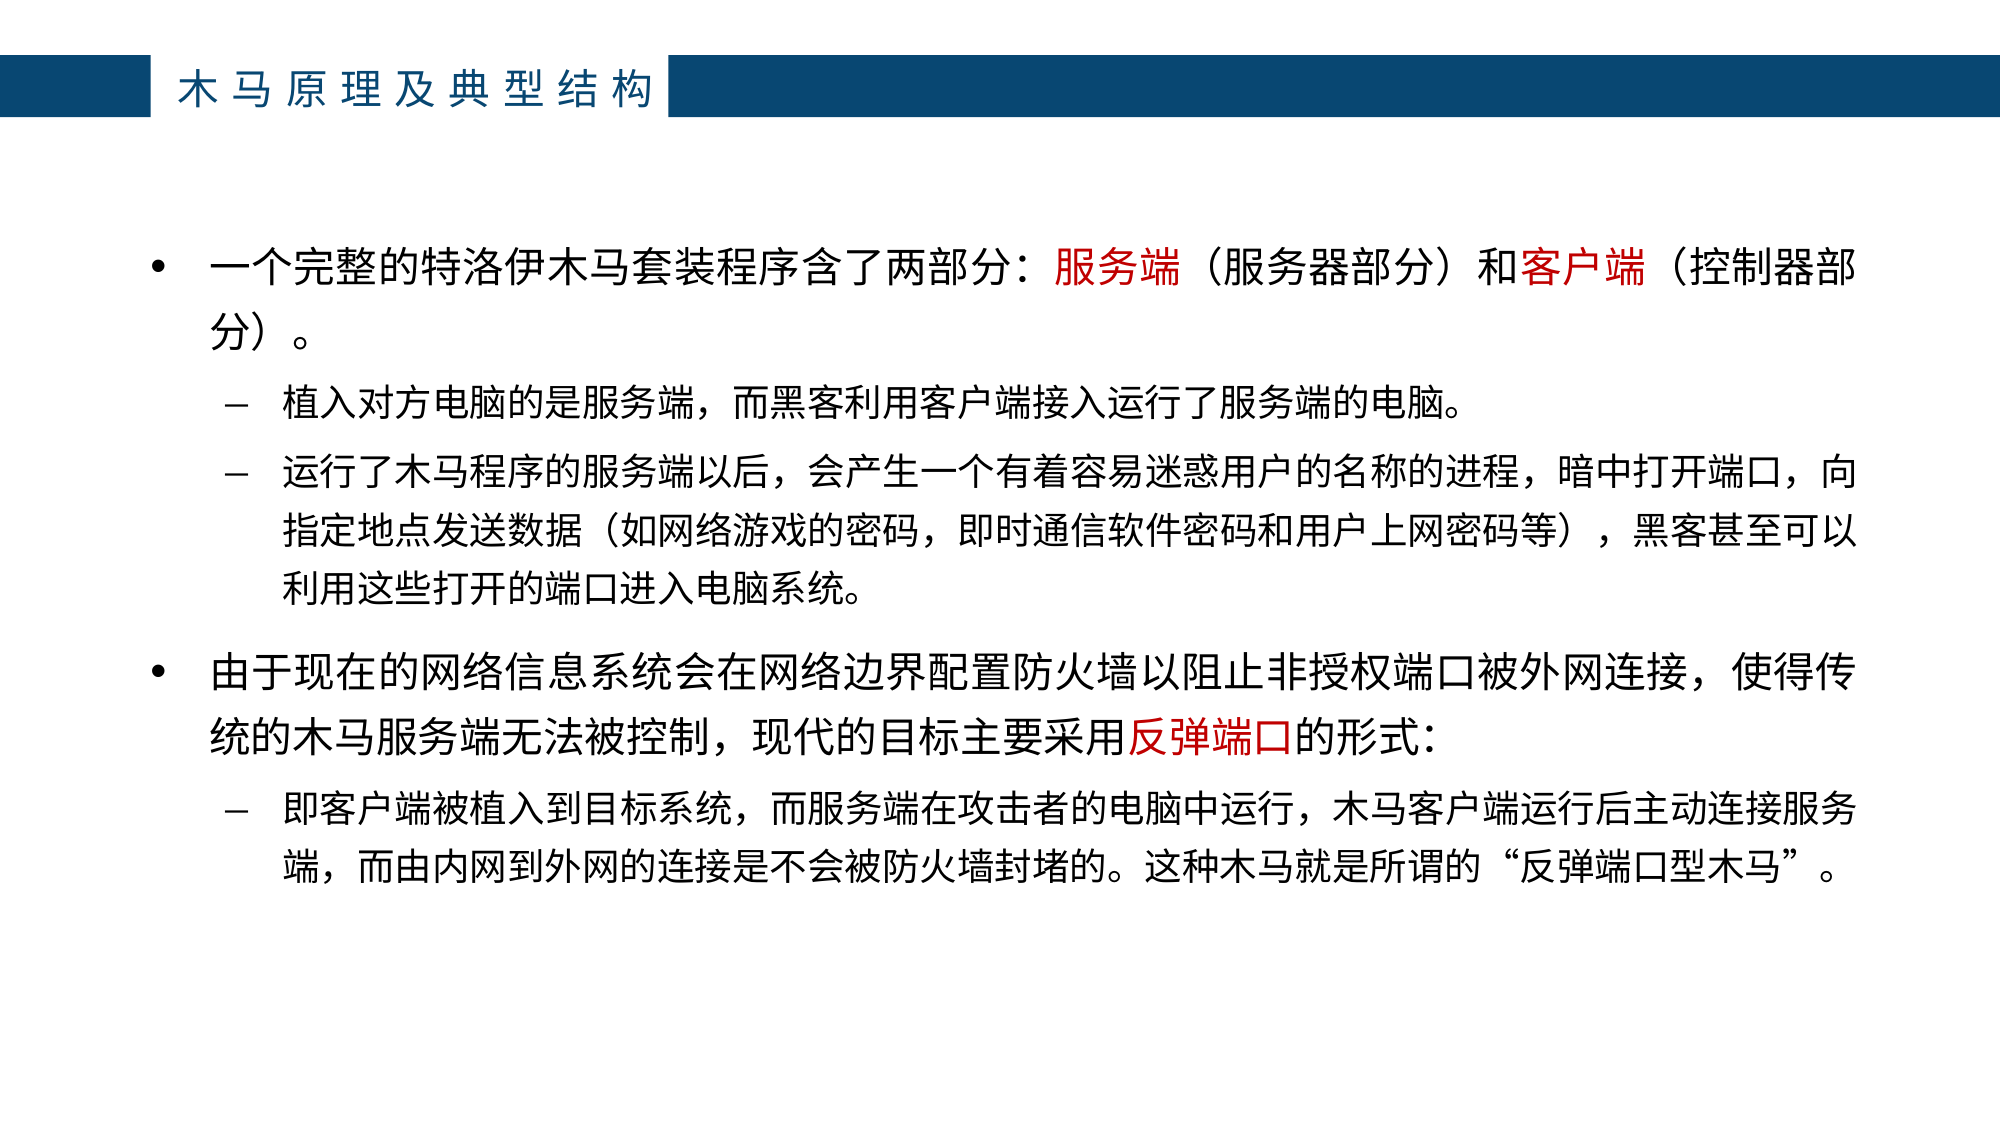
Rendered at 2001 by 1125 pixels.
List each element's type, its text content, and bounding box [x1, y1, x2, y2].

text_box 一个完整的特洛伊木马套装程序含了两部分：服务端（服务器部分）和客户端（控制器部分）。 植入对方电脑的是服务端，而黑客利用客户端接入运行了服务端的电脑。 运行了木马程序的服务端以后，会产生一个有着容易迷惑用户的名称的进程，暗中打开端口，向指定地点发送数据（如网络游戏的密码，即时通信软件密码和用户上网密码等），黑客甚至可以利用这些打开的端口进入电脑系统。 由于现在的网络信息系统会在网络边界配置防火墙以阻止非授权端口被外网连接，使得传统的木马服务端无法被控制，现代的目标主要采用反弹端口的形式： 即客户端被植入到目标系统，而服务端在攻击者的电脑中运行，木马客户端运行后主动连接服务端，而由内网到外网的连接是不会被防火墙封堵的。这种木马就是所谓的“反弹端口型木马”。 [135, 217, 1873, 1103]
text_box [0, 55, 2000, 118]
